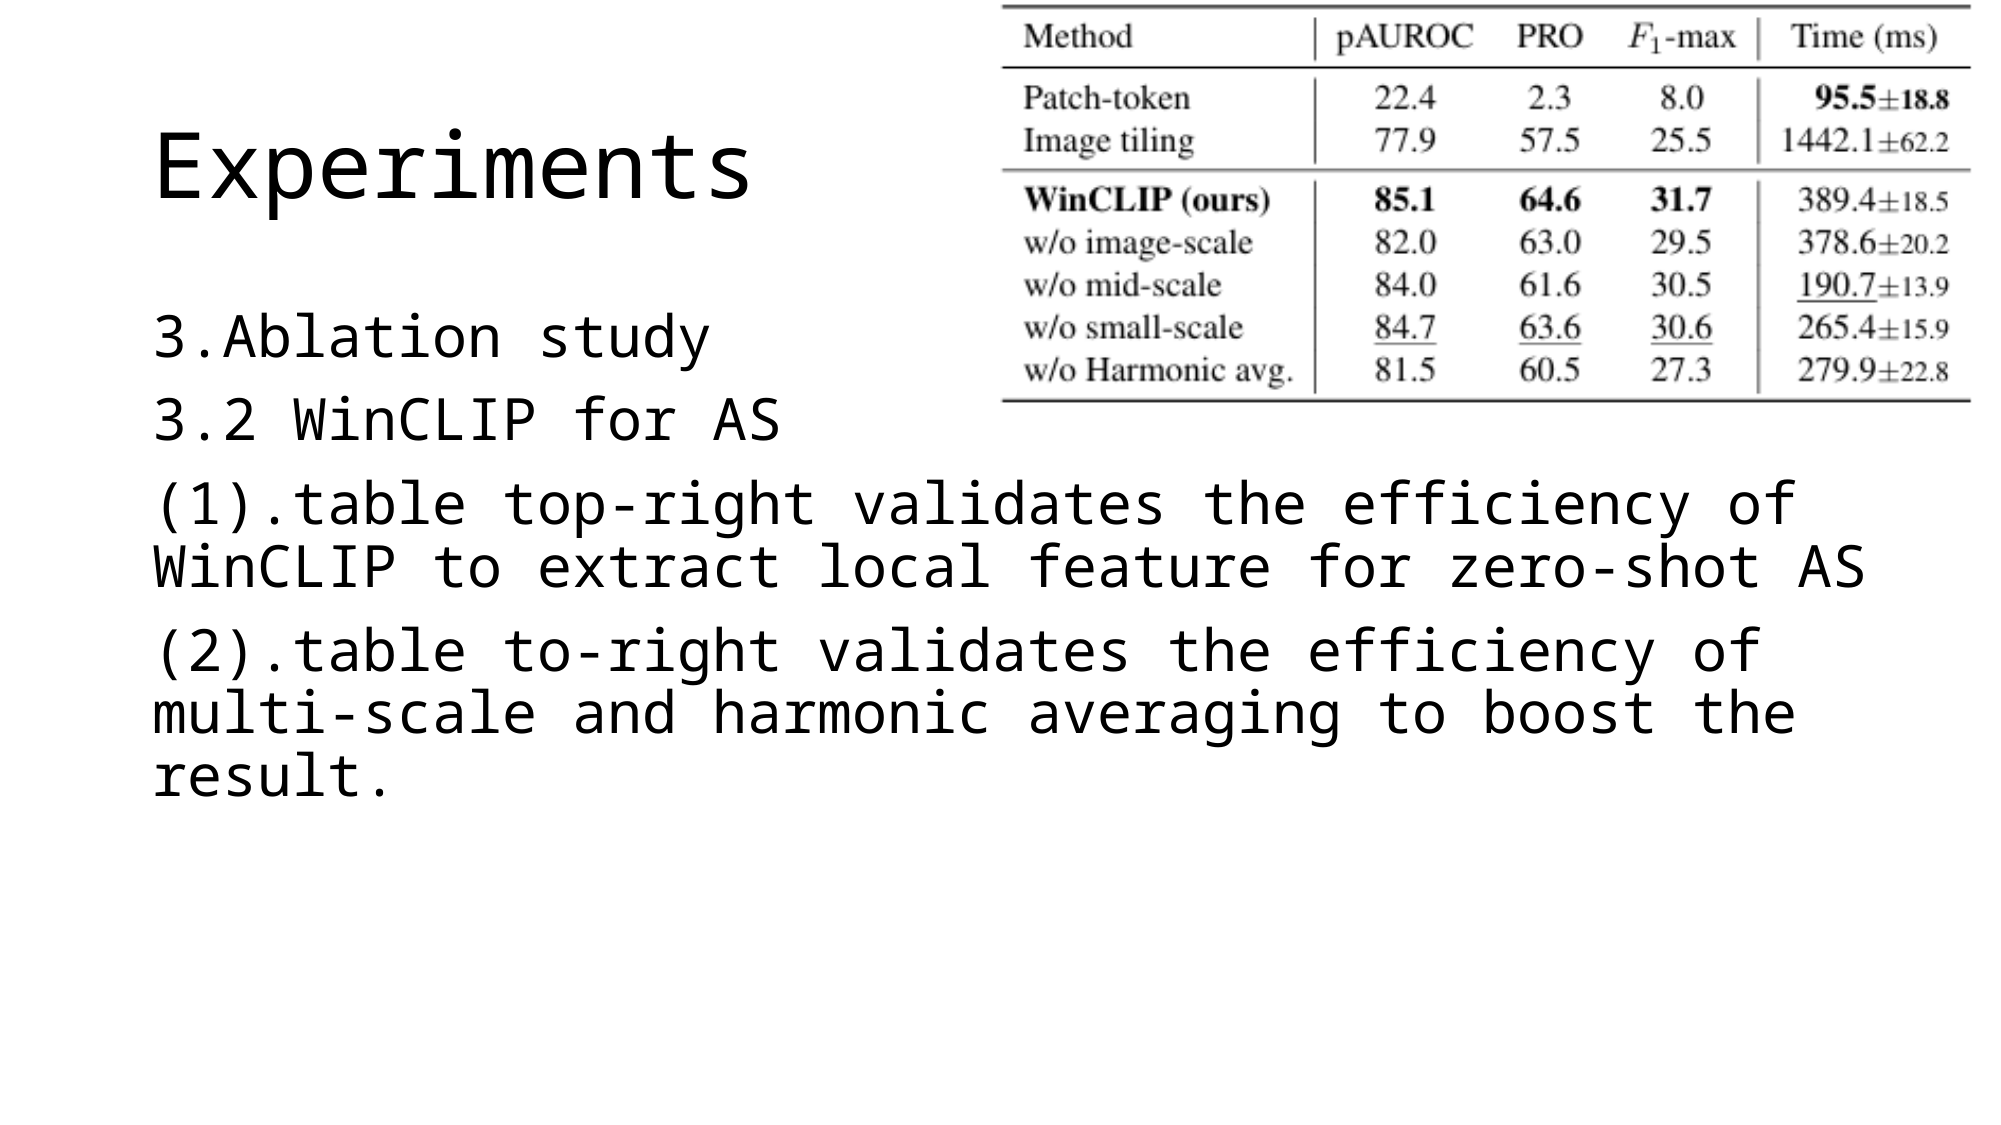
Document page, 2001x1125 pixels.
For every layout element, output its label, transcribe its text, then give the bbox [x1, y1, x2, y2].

picture [999, 0, 1985, 407]
list 3.Ablation study 3.2 WinCLIP for AS (1).table top-right validates the efficiency of WinCLIP to extract local feature for zero-shot AS (2).table to-right validates the efficiency of multi-scale and harmonic averaging to boost the result. [137, 299, 1980, 1125]
title Experiments [137, 59, 999, 278]
